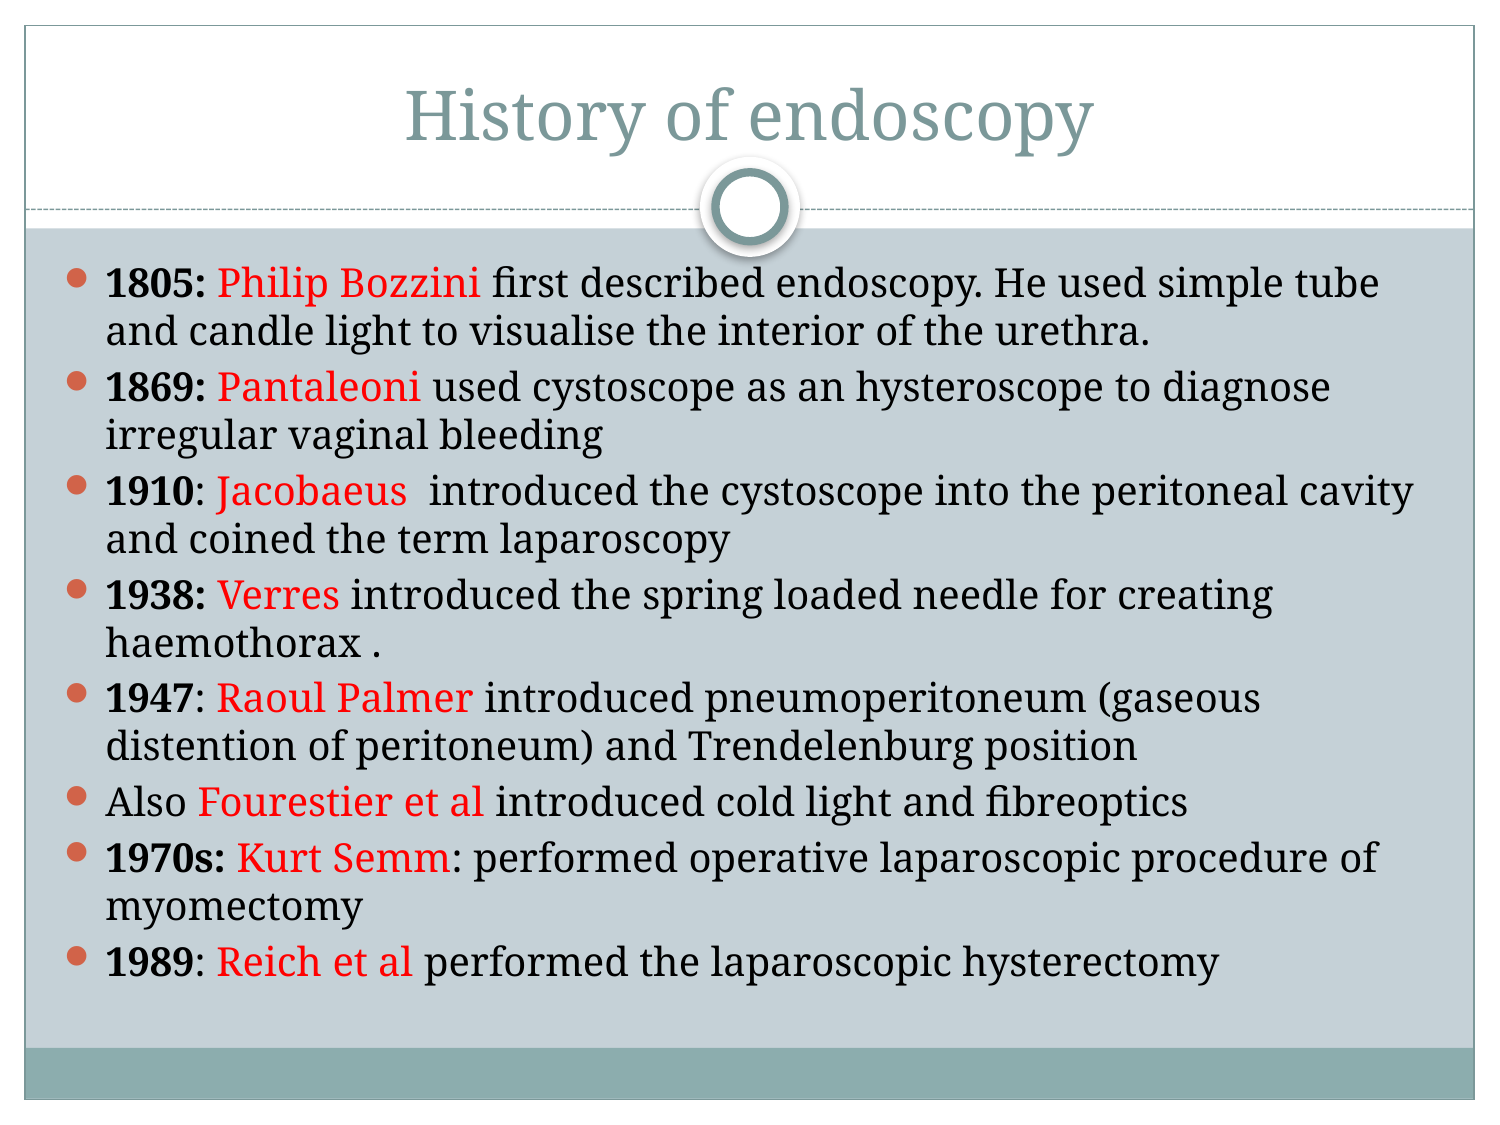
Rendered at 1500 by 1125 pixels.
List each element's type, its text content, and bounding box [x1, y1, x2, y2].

list 1805: Philip Bozzini first described endoscopy. He used simple tube and candle light to visualise the interior of the urethra. 1869: Pantaleoni used cystoscope as an hysteroscope to diagnose irregular vaginal bleeding 1910: Jacobaeus introduced the cystoscope into the peritoneal cavity and coined the term laparoscopy 1938: Verres introduced the spring loaded needle for creating haemothorax . 1947: Raoul Palmer introduced pneumoperitoneum (gaseous distention of peritoneum) and Trendelenburg position Also Fourestier et al introduced cold light and fibreoptics 1970s: Kurt Semm: performed operative laparoscopic procedure of myomectomy 1989: Reich et al performed the laparoscopic hysterectomy [49, 250, 1445, 1001]
title History of endoscopy [49, 37, 1450, 162]
